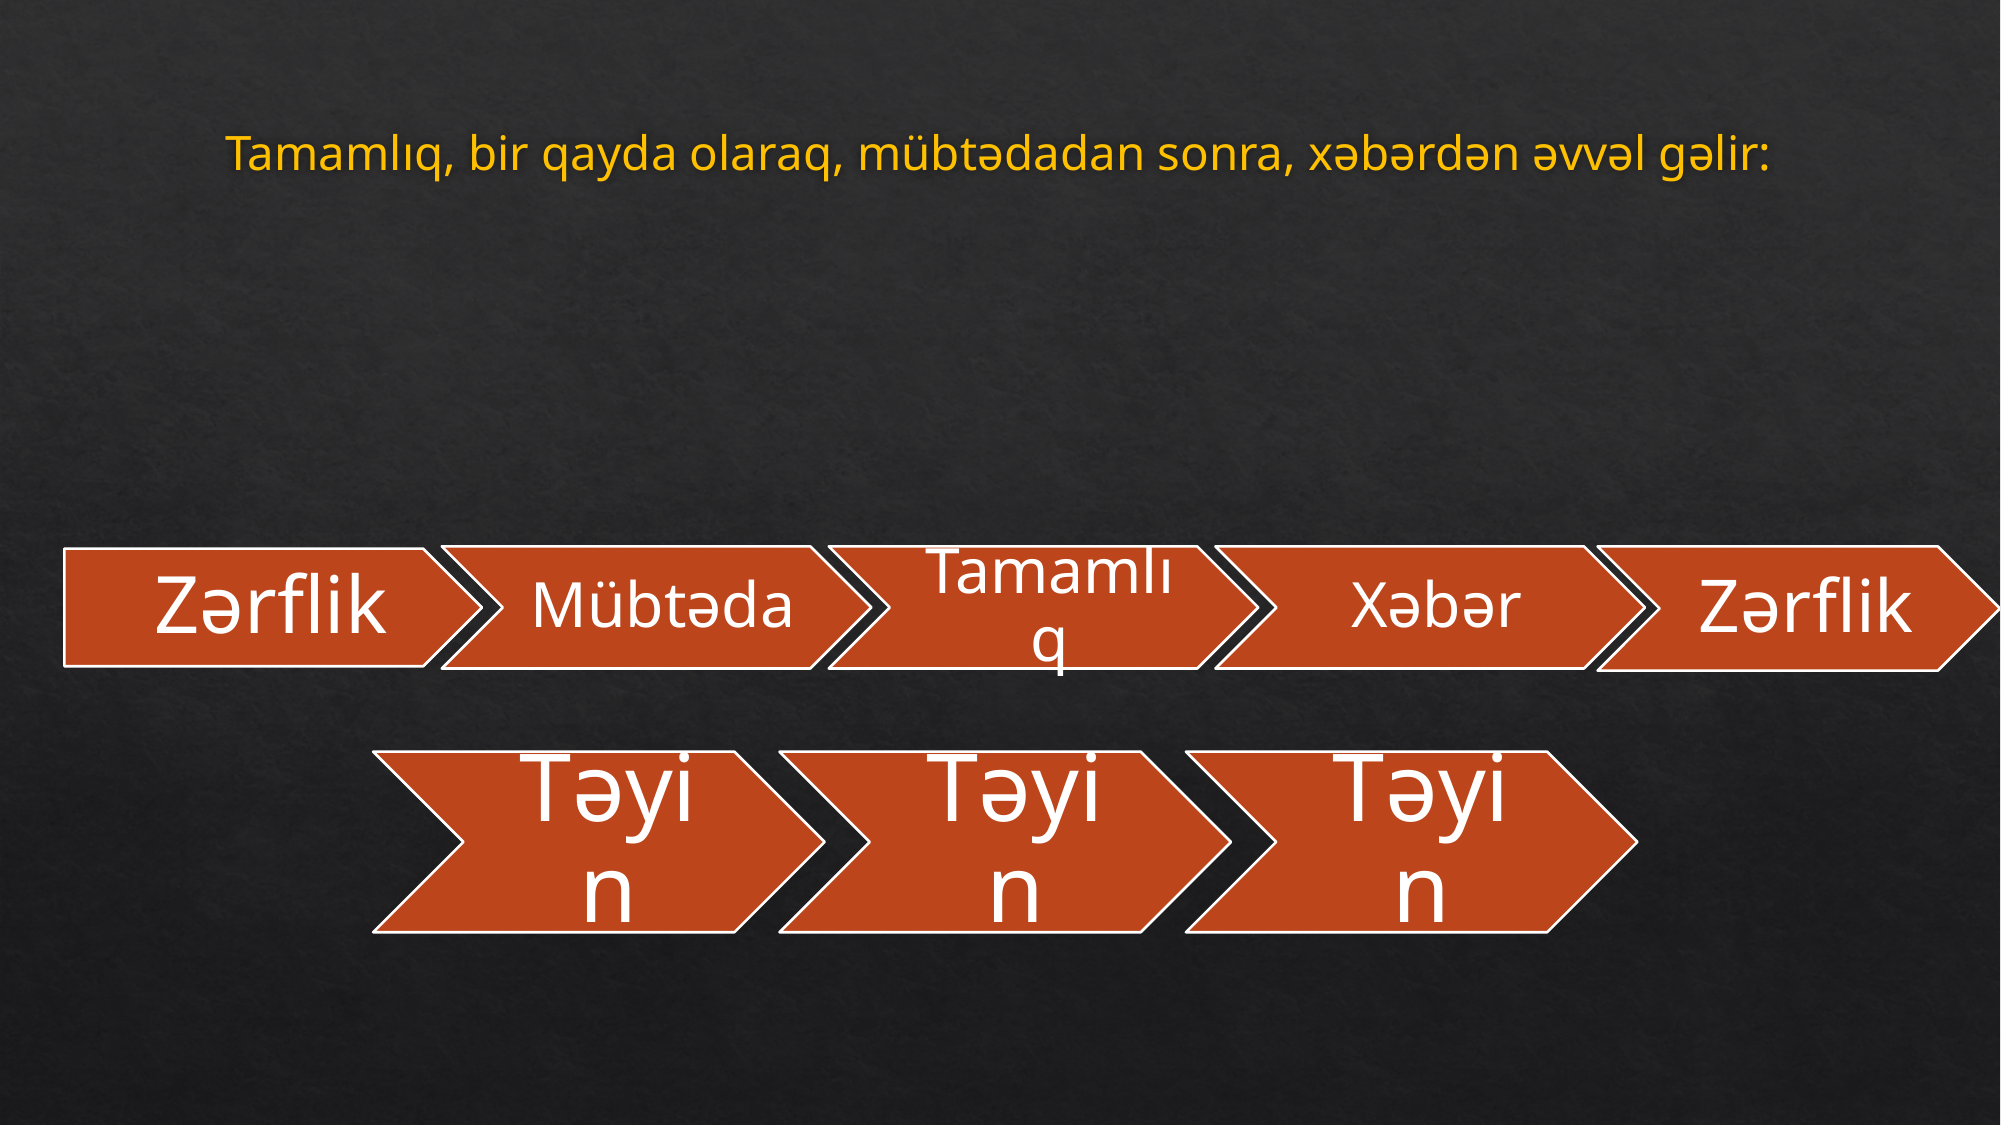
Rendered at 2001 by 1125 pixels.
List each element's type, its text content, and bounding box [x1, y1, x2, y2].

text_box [372, 505, 1638, 1125]
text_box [1645, 546, 2000, 671]
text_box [63, 548, 364, 667]
title Tamamlıq, bir qayda olaraq, mübtədadan sonra, xəbərdən əvvəl gəlir: [149, 99, 1849, 260]
